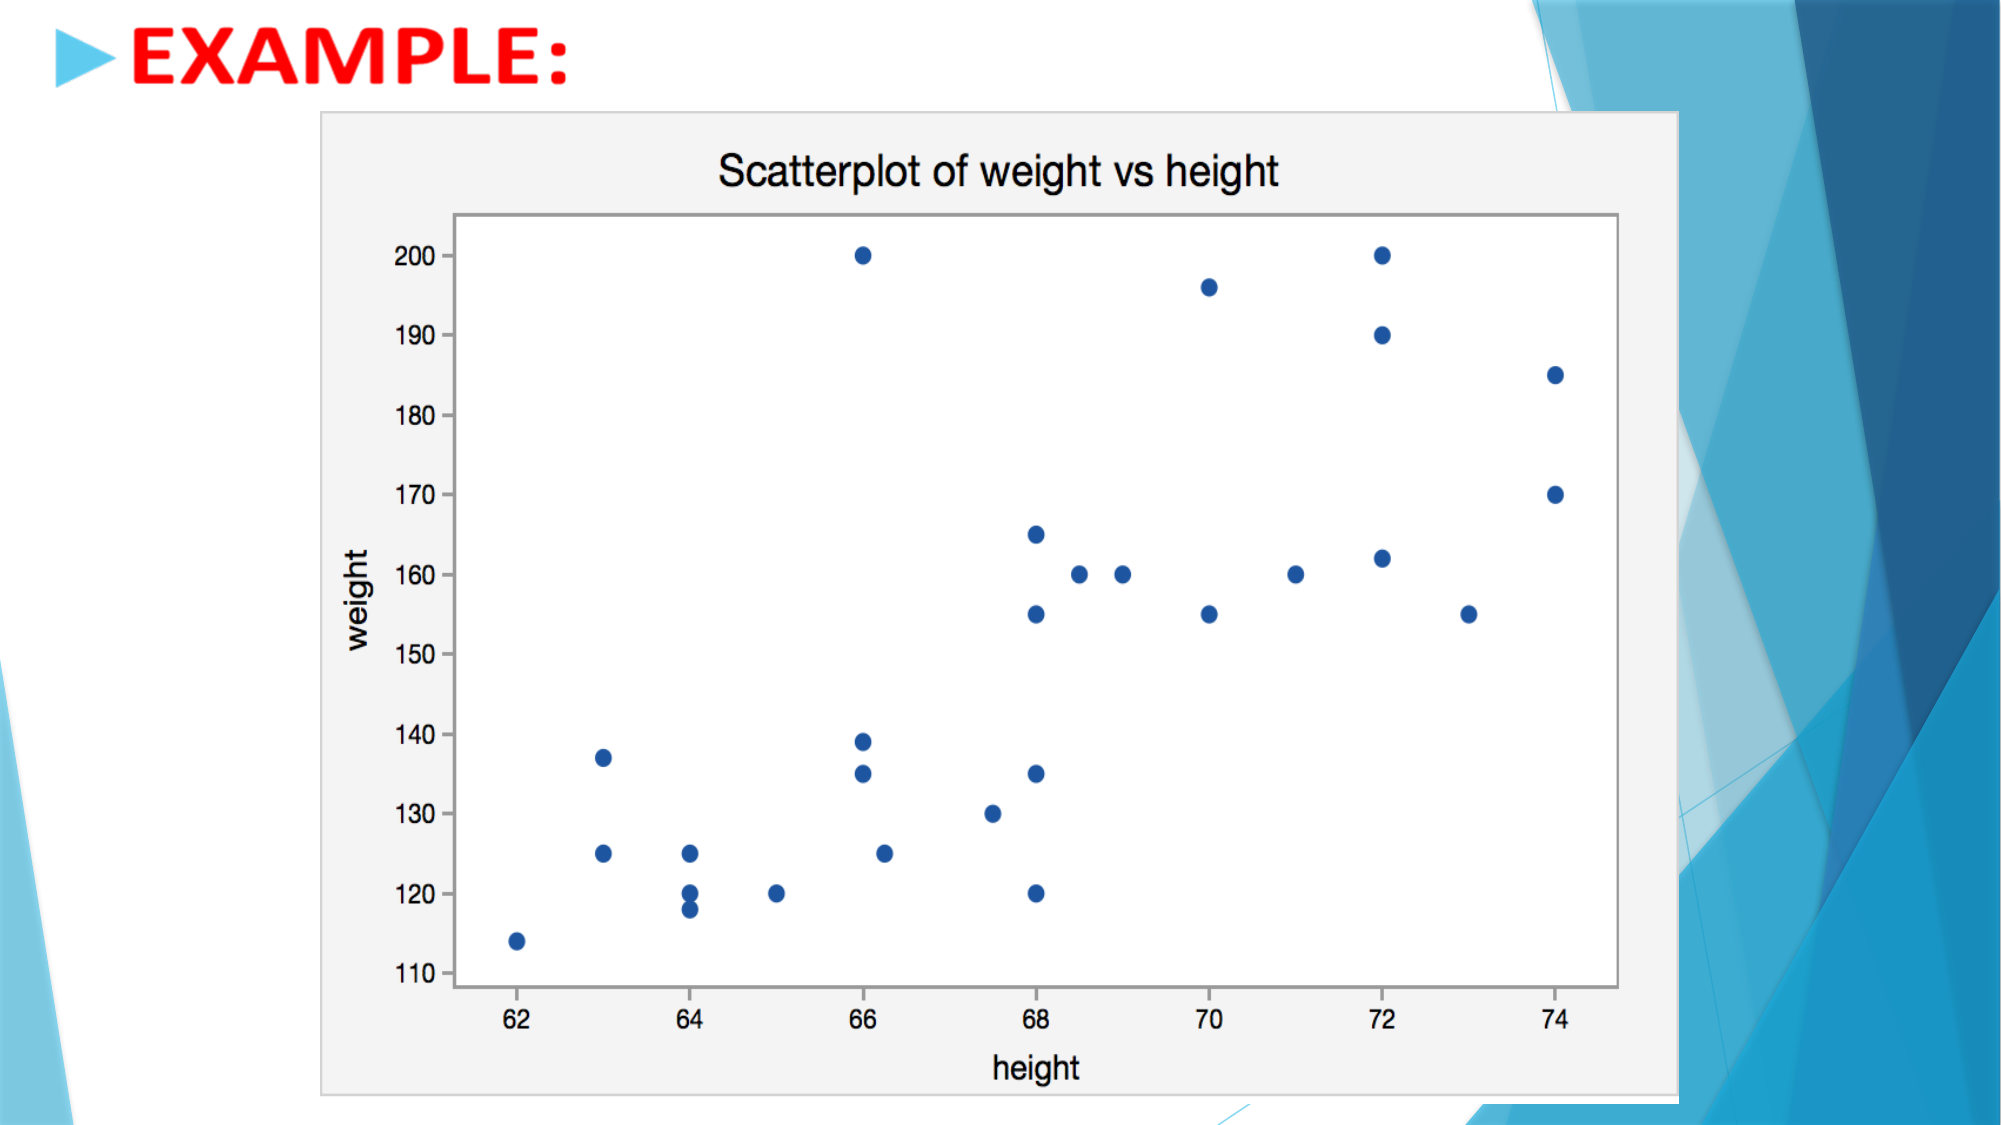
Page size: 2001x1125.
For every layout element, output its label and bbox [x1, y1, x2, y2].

picture [0, 0, 1680, 1104]
